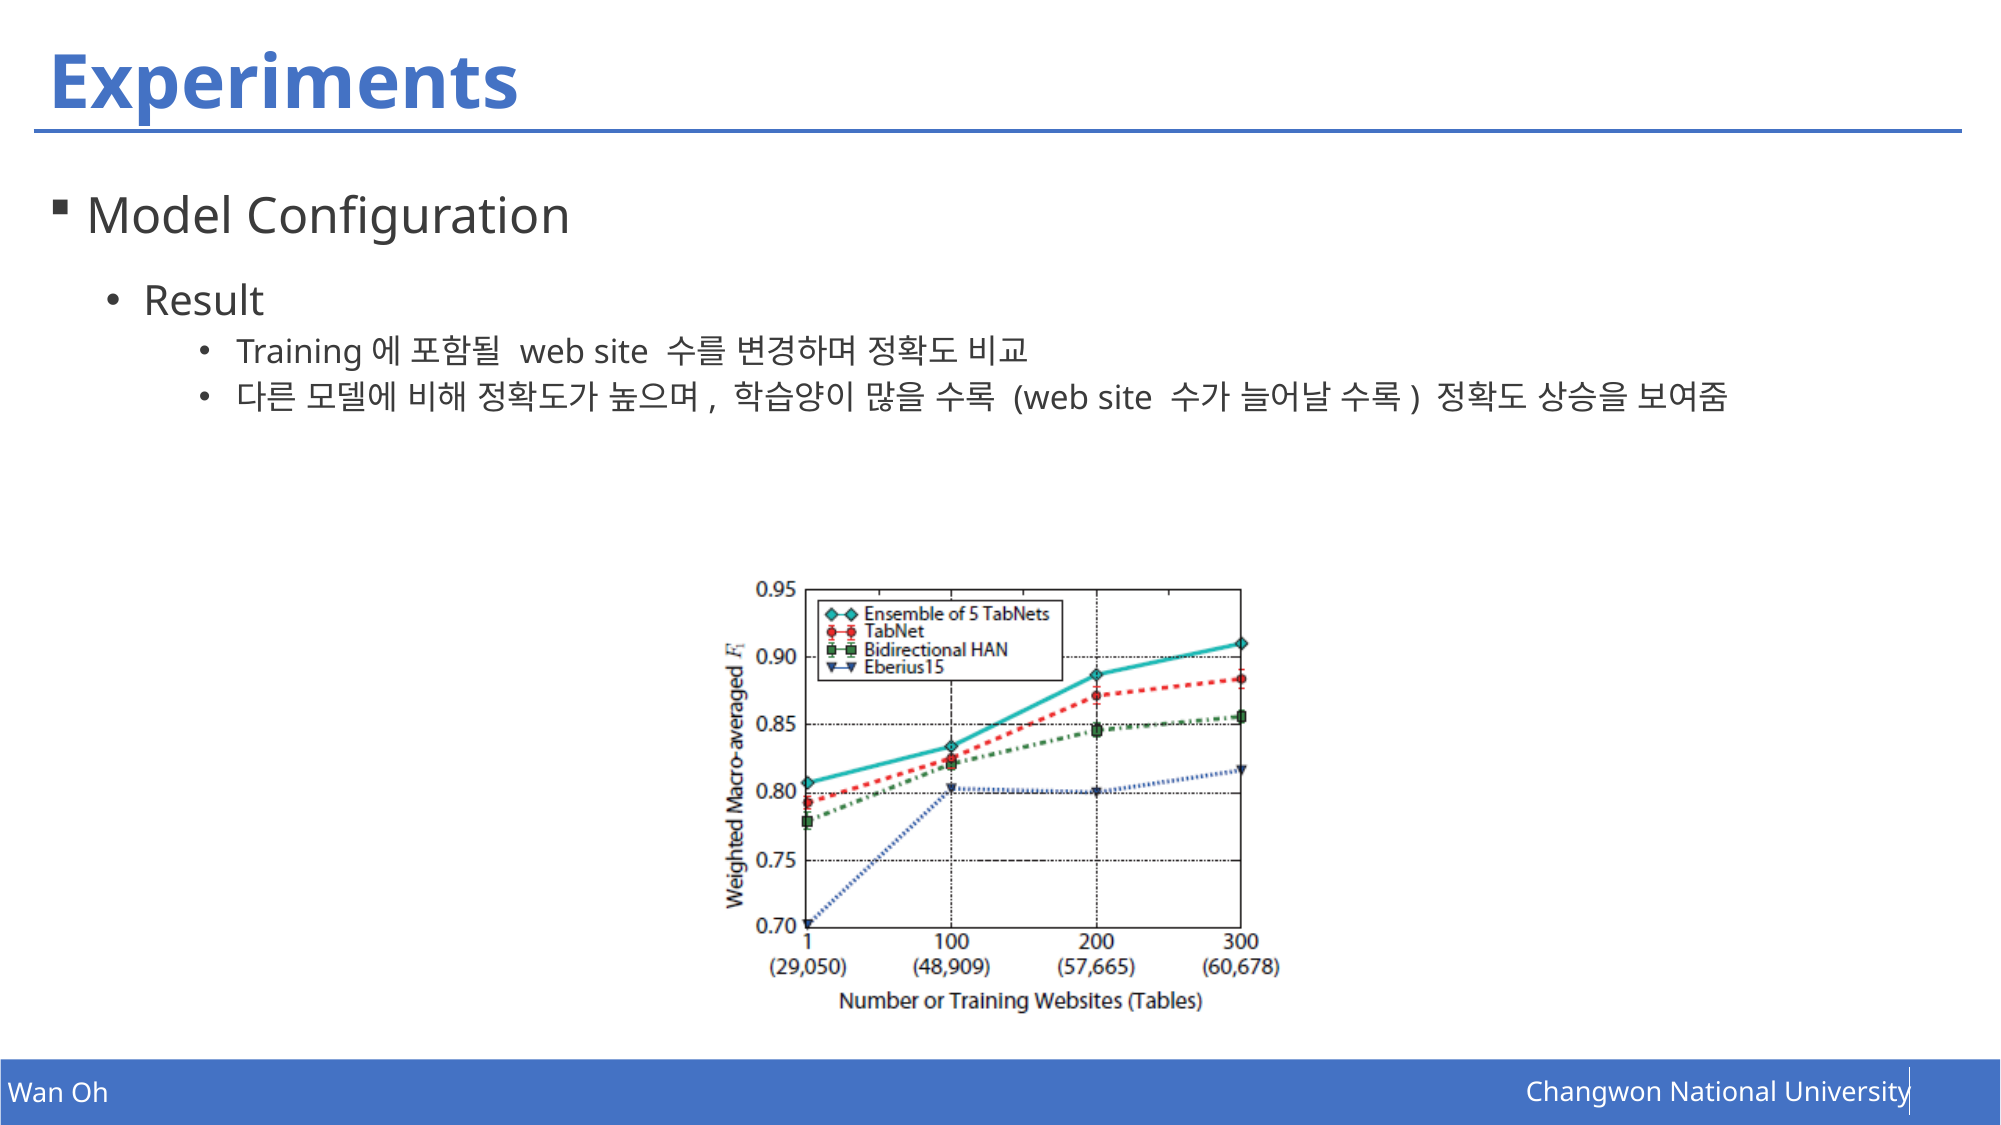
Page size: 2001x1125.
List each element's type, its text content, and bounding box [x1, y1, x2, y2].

list Model Configuration Result Training에 포함될 web site 수를 변경하며 정확도 비교 다른 모델에 비해 정확도가 높으며, 학습양이 많을 수록 (web site 수가 늘어날 수록) 정확도 상승을 보여줌 [33, 152, 1963, 1026]
title Experiments [33, 27, 1963, 143]
picture [680, 561, 1317, 1026]
